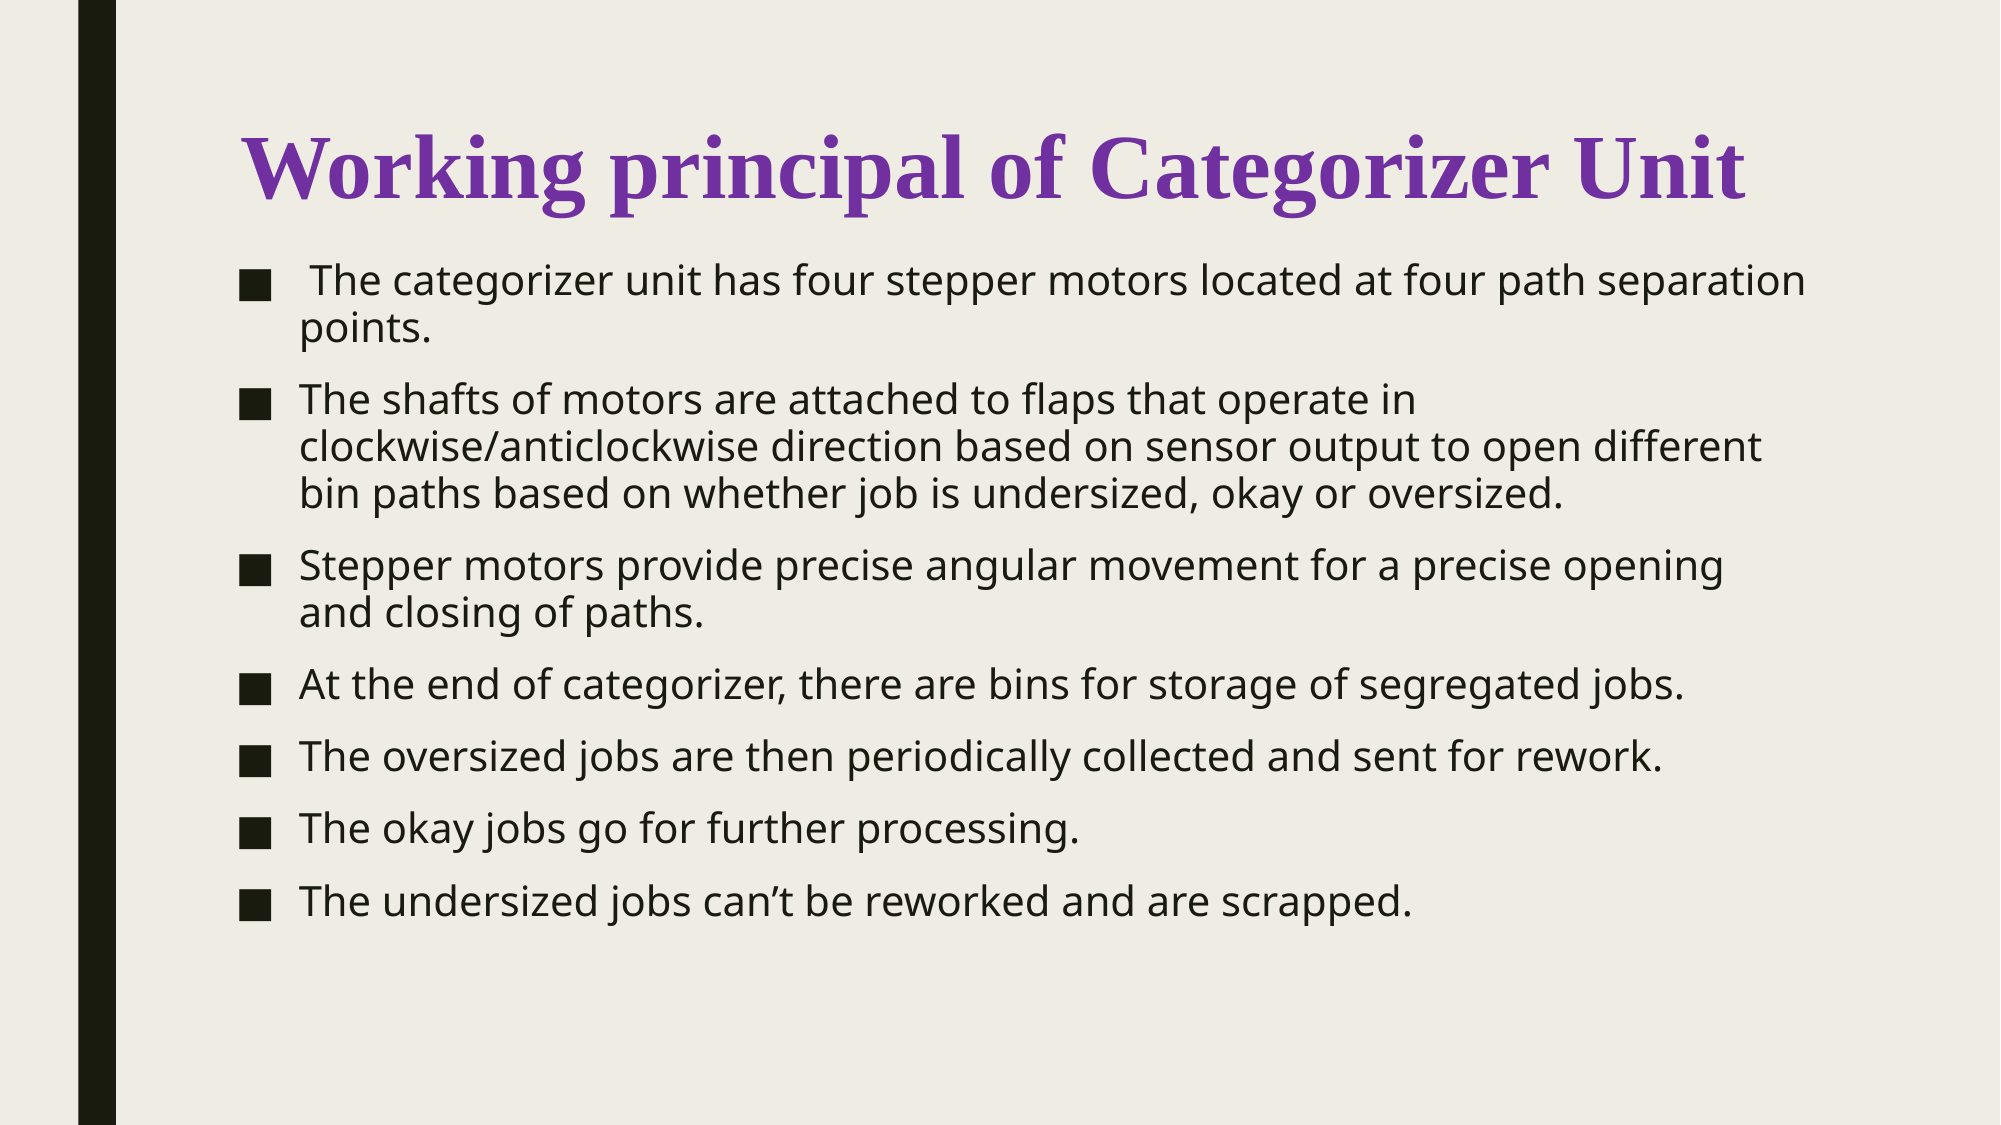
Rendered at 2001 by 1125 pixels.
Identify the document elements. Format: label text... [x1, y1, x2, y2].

list The categorizer unit has four stepper motors located at four path separation points. The shafts of motors are attached to flaps that operate in clockwise/anticlockwise direction based on sensor output to open different bin paths based on whether job is undersized, okay or oversized. Stepper motors provide precise angular movement for a precise opening and closing of paths. At the end of categorizer, there are bins for storage of segregated jobs. The oversized jobs are then periodically collected and sent for rework. The okay jobs go for further processing. The undersized jobs can’t be reworked and are scrapped. [220, 250, 1826, 961]
title Working principal of Categorizer Unit [225, 112, 1800, 250]
